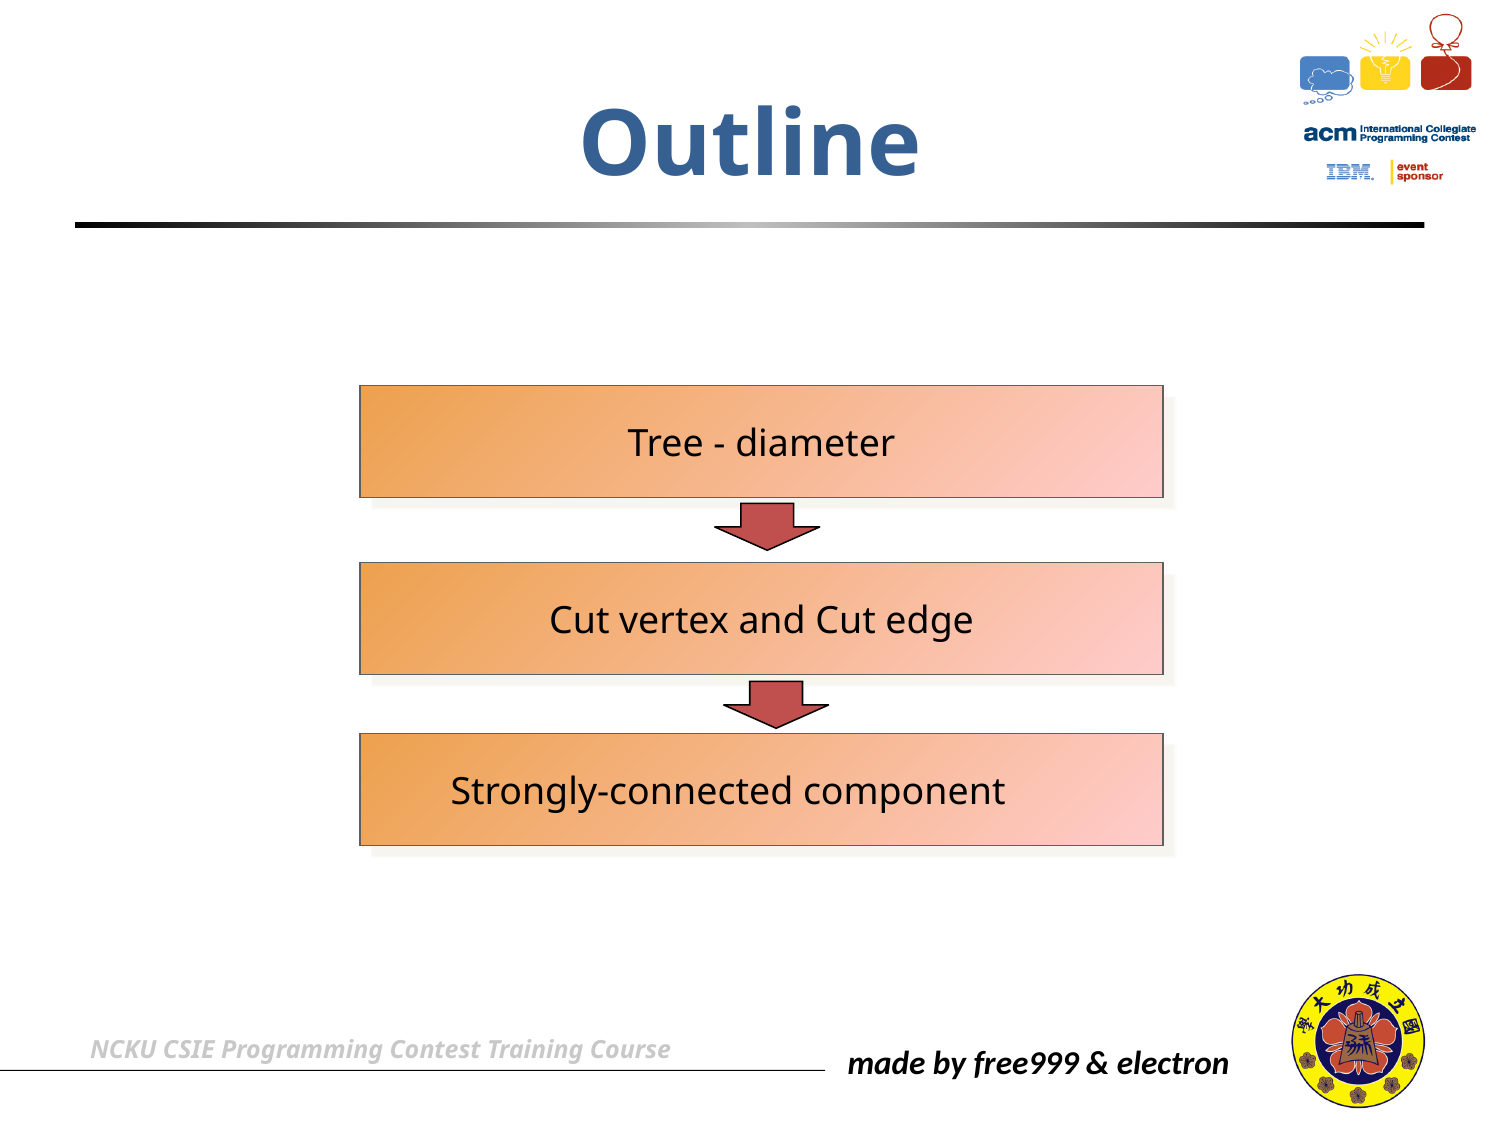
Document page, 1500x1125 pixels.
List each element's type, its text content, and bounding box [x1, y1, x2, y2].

picture [1282, 970, 1431, 1114]
text_box [723, 681, 829, 729]
picture [1292, 12, 1480, 188]
text_box Cut vertex and Cut edge [360, 562, 1164, 675]
text_box Strongly-connected component [360, 733, 1164, 846]
text_box [714, 503, 820, 551]
text_box Tree - diameter [360, 385, 1164, 498]
slide_number NCKU CSIE Programming Contest Training Course [75, 1018, 774, 1079]
title Outline [75, 45, 1425, 233]
